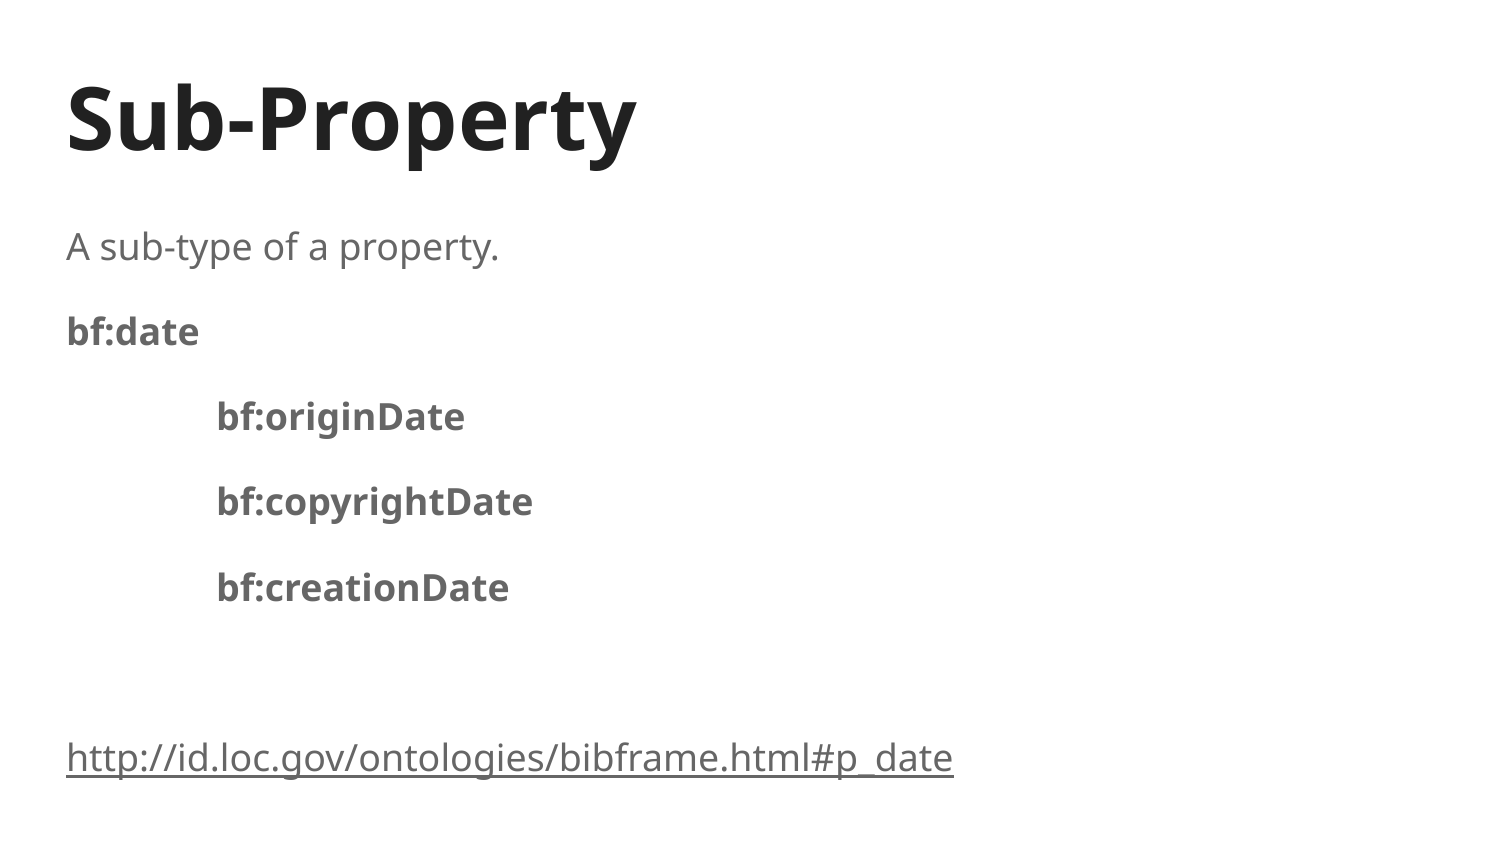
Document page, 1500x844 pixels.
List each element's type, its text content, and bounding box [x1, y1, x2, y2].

title Sub-Property [51, 48, 1449, 180]
list A sub-type of a property. bf:date bf:originDate bf:copyrightDate bf:creationDate http://id.loc.gov/ontologies/bibframe.html#p_date [51, 201, 1449, 750]
